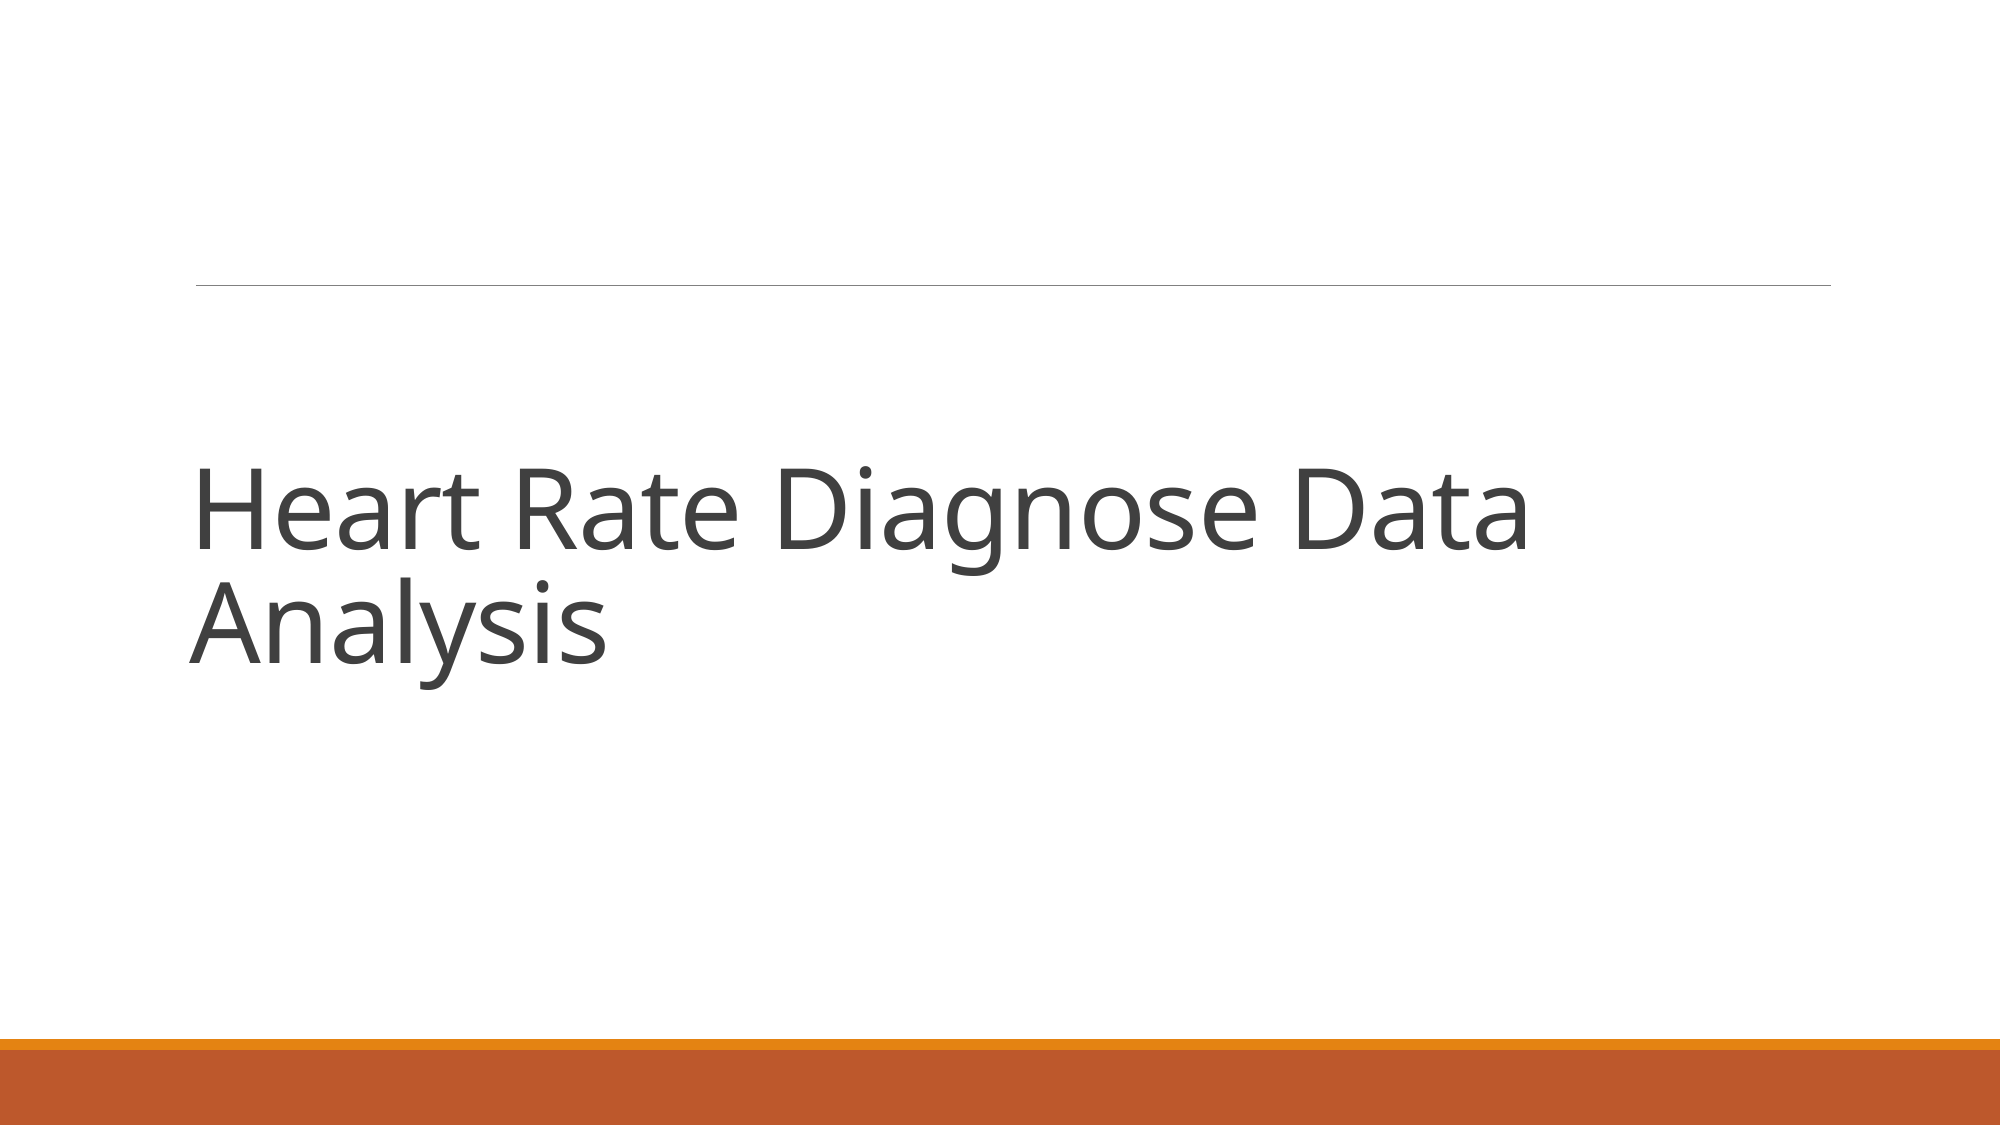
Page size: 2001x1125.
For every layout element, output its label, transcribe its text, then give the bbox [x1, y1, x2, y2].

title Heart Rate Diagnose Data Analysis [174, 430, 1825, 695]
